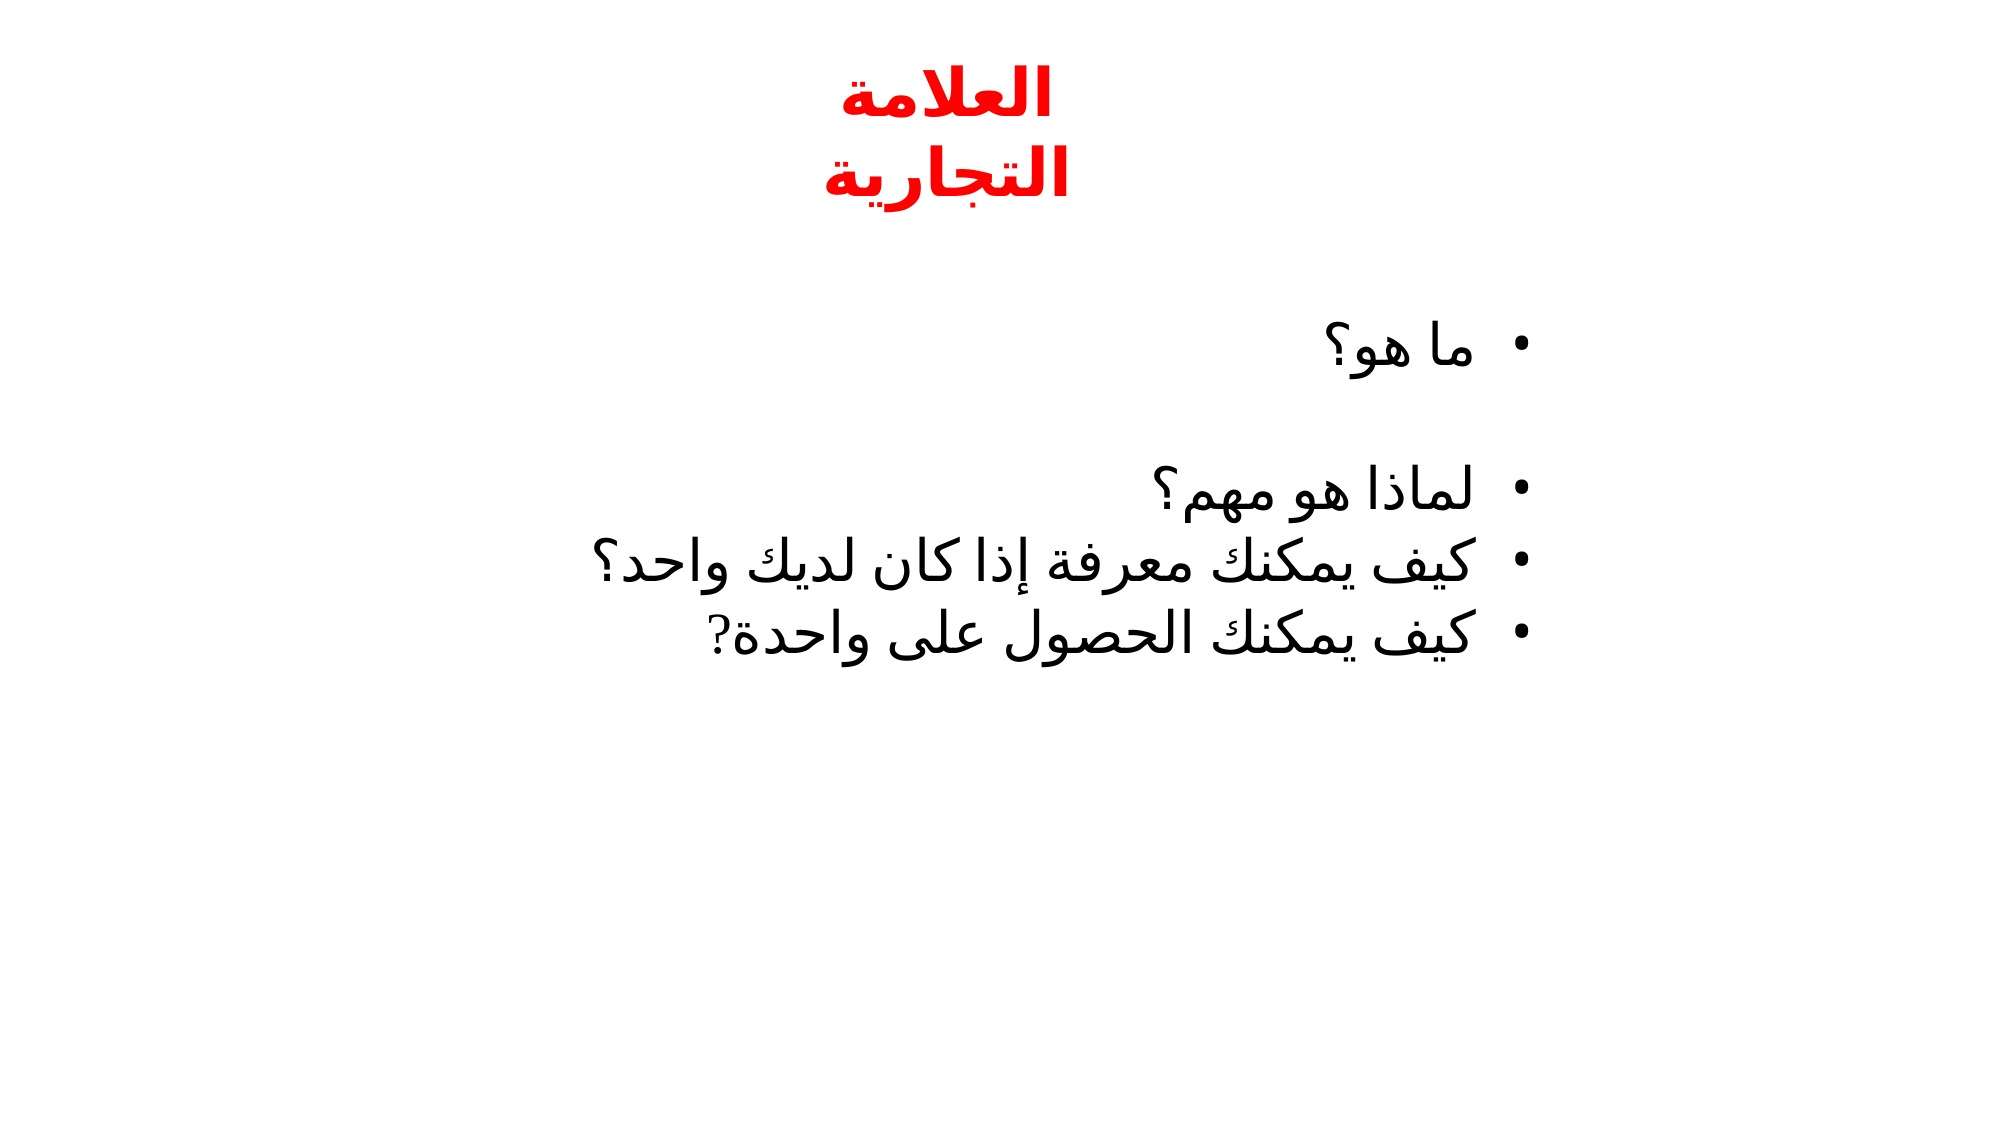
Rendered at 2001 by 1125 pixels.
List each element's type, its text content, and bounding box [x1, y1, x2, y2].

text_box ما هو؟ لماذا هو مهم؟ كيف يمكنك معرفة إذا كان لديك واحد؟ كيف يمكنك الحصول على واحدة? [425, 305, 1535, 666]
title العلامة التجارية [725, 33, 1169, 224]
